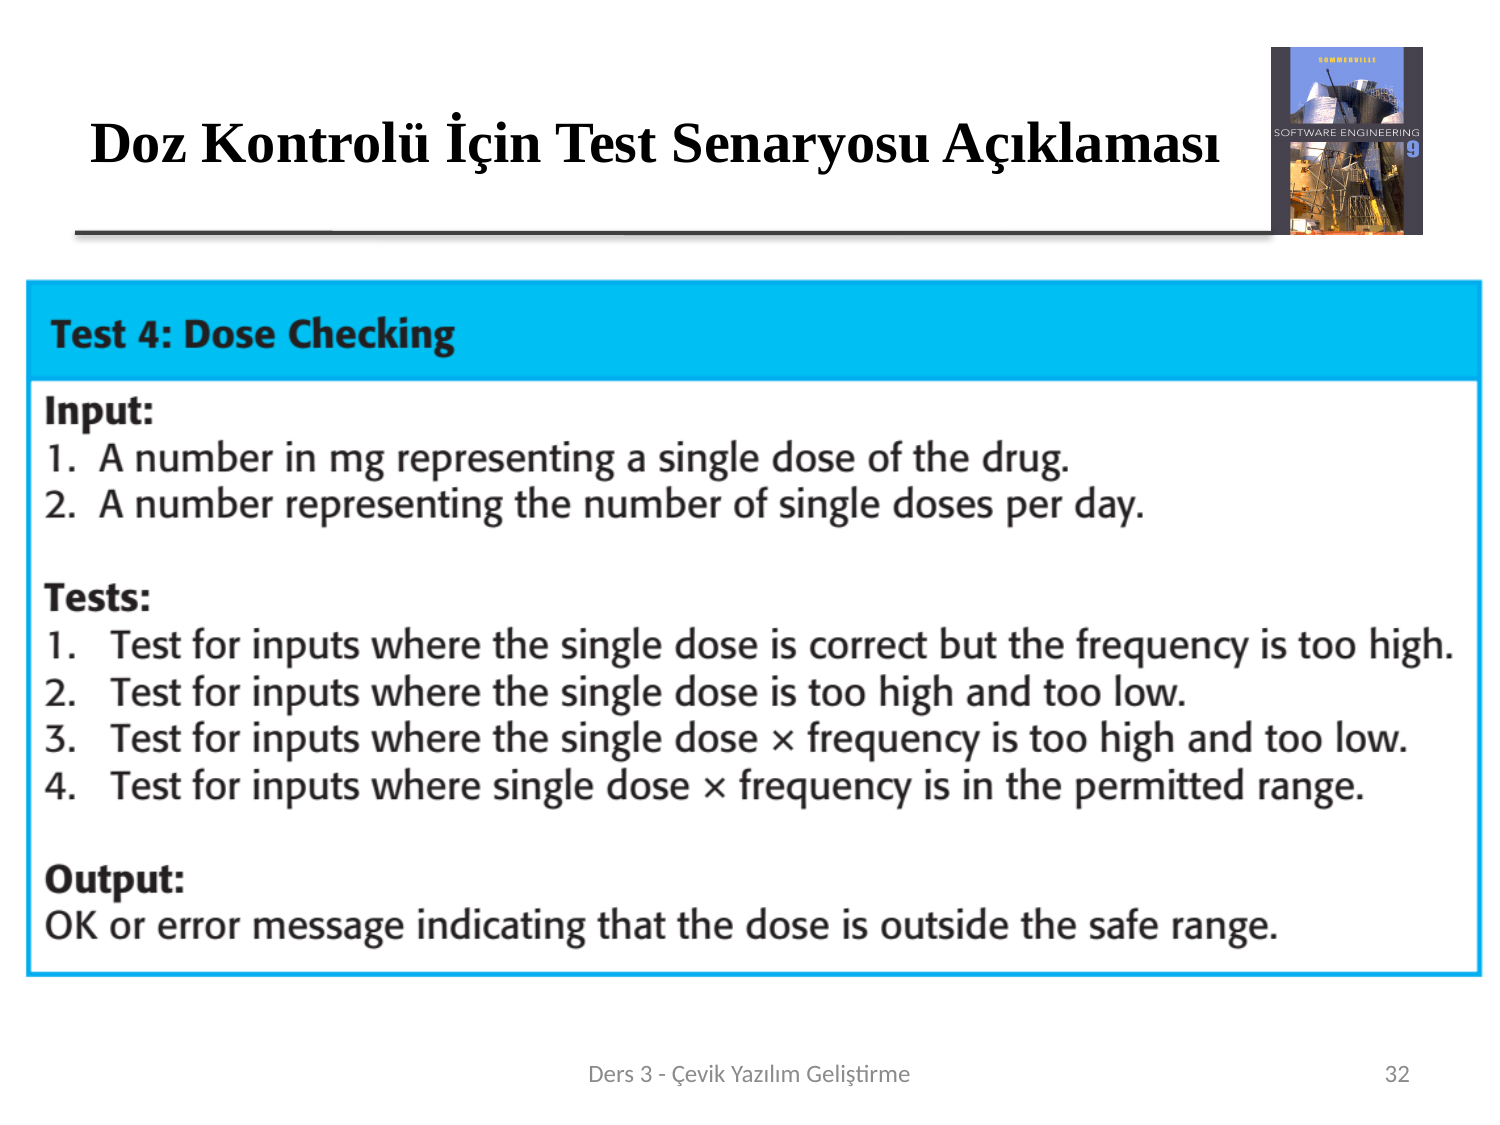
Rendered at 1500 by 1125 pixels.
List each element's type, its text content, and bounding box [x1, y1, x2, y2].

title Doz Kontrolü İçin Test Senaryosu Açıklaması [74, 44, 1272, 233]
picture [1272, 47, 1423, 235]
slide_number 32 [1074, 1042, 1425, 1103]
footer Ders 3 - Çevik Yazılım Geliştirme [512, 1042, 988, 1103]
picture [3, 261, 1500, 985]
